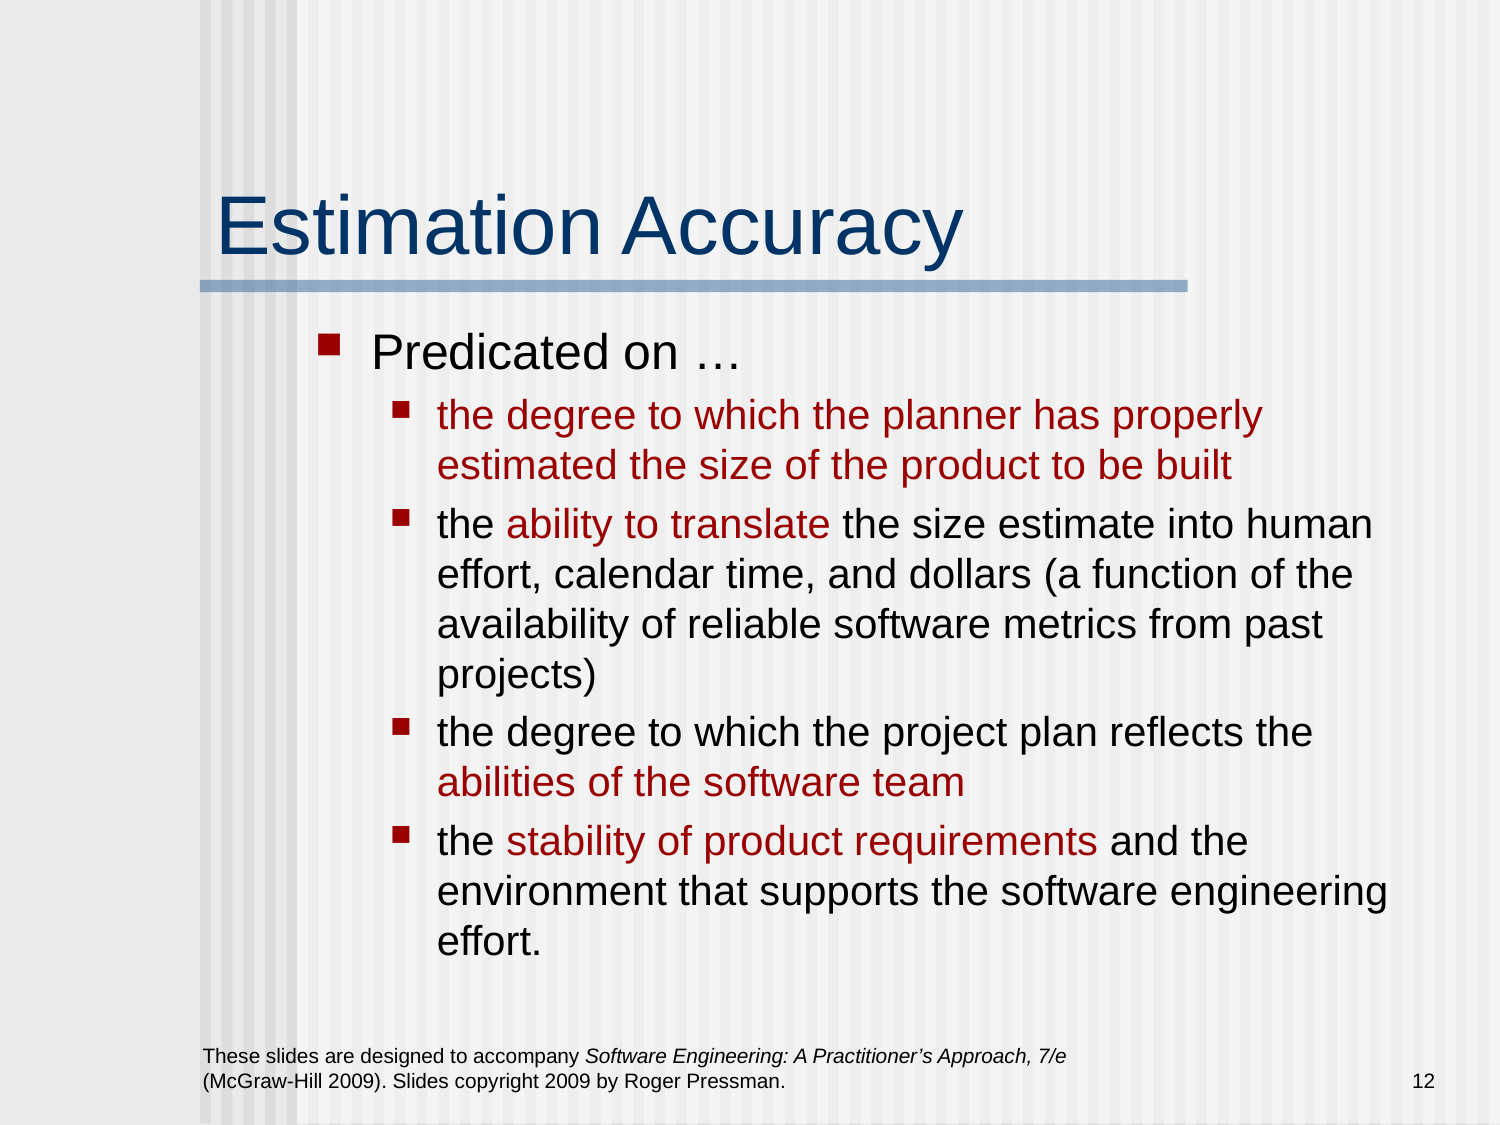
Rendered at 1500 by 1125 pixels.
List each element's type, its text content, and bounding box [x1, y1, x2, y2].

slide_number 12 [1237, 1024, 1451, 1101]
footer These slides are designed to accompany Software Engineering: A Practitioner’s Approach, 7/e (McGraw-Hill 2009). Slides copyright 2009 by Roger Pressman. [187, 1024, 1088, 1101]
list Predicated on … the degree to which the planner has properly estimated the size of the product to be built the ability to translate the size estimate into human effort, calendar time, and dollars (a function of the availability of reliable software metrics from past projects) the degree to which the project plan reflects the abilities of the software team the stability of product requirements and the environment that supports the software engineering effort. [299, 312, 1438, 1001]
title Estimation Accuracy [199, 174, 1301, 280]
